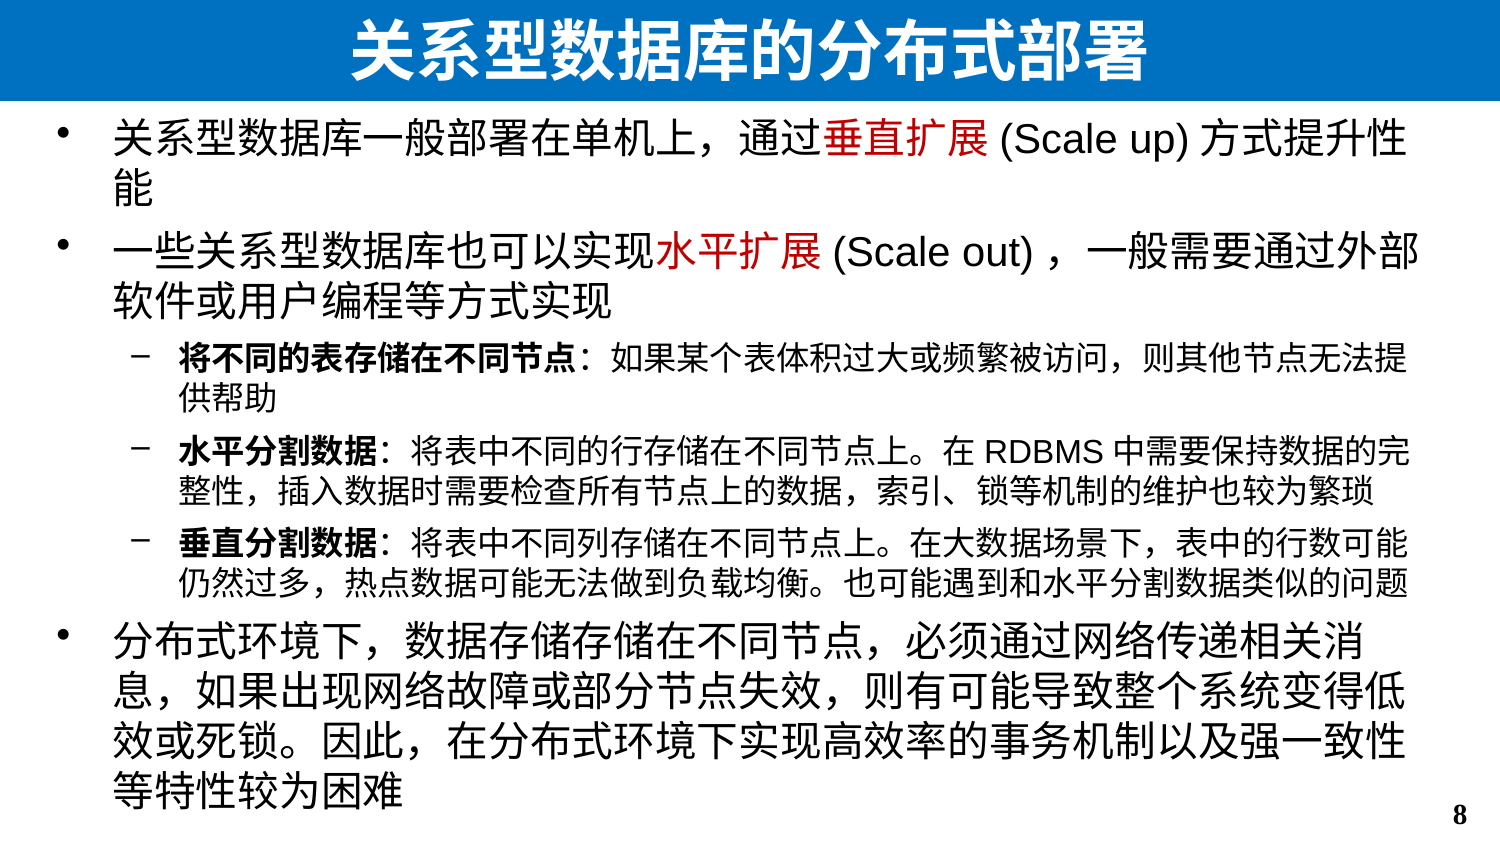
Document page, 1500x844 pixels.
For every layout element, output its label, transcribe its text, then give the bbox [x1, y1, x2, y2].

title 关系型数据库的分布式部署 [0, 0, 1500, 102]
list 关系型数据库一般部署在单机上，通过垂直扩展(Scale up)方式提升性能 一些关系型数据库也可以实现水平扩展(Scale out)，一般需要通过外部软件或用户编程等方式实现 将不同的表存储在不同节点：如果某个表体积过大或频繁被访问，则其他节点无法提供帮助 水平分割数据：将表中不同的行存储在不同节点上。在RDBMS中需要保持数据的完整性，插入数据时需要检查所有节点上的数据，索引、锁等机制的维护也较为繁琐 垂直分割数据：将表中不同列存储在不同节点上。在大数据场景下，表中的行数可能仍然过多，热点数据可能无法做到负载均衡。也可能遇到和水平分割数据类似的问题 分布式环境下，数据存储存储在不同节点，必须通过网络传递相关消息，如果出现网络故障或部分节点失效，则有可能导致整个系统变得低效或死锁。因此，在分布式环境下实现高效率的事务机制以及强一致性等特性较为困难 [41, 104, 1447, 729]
